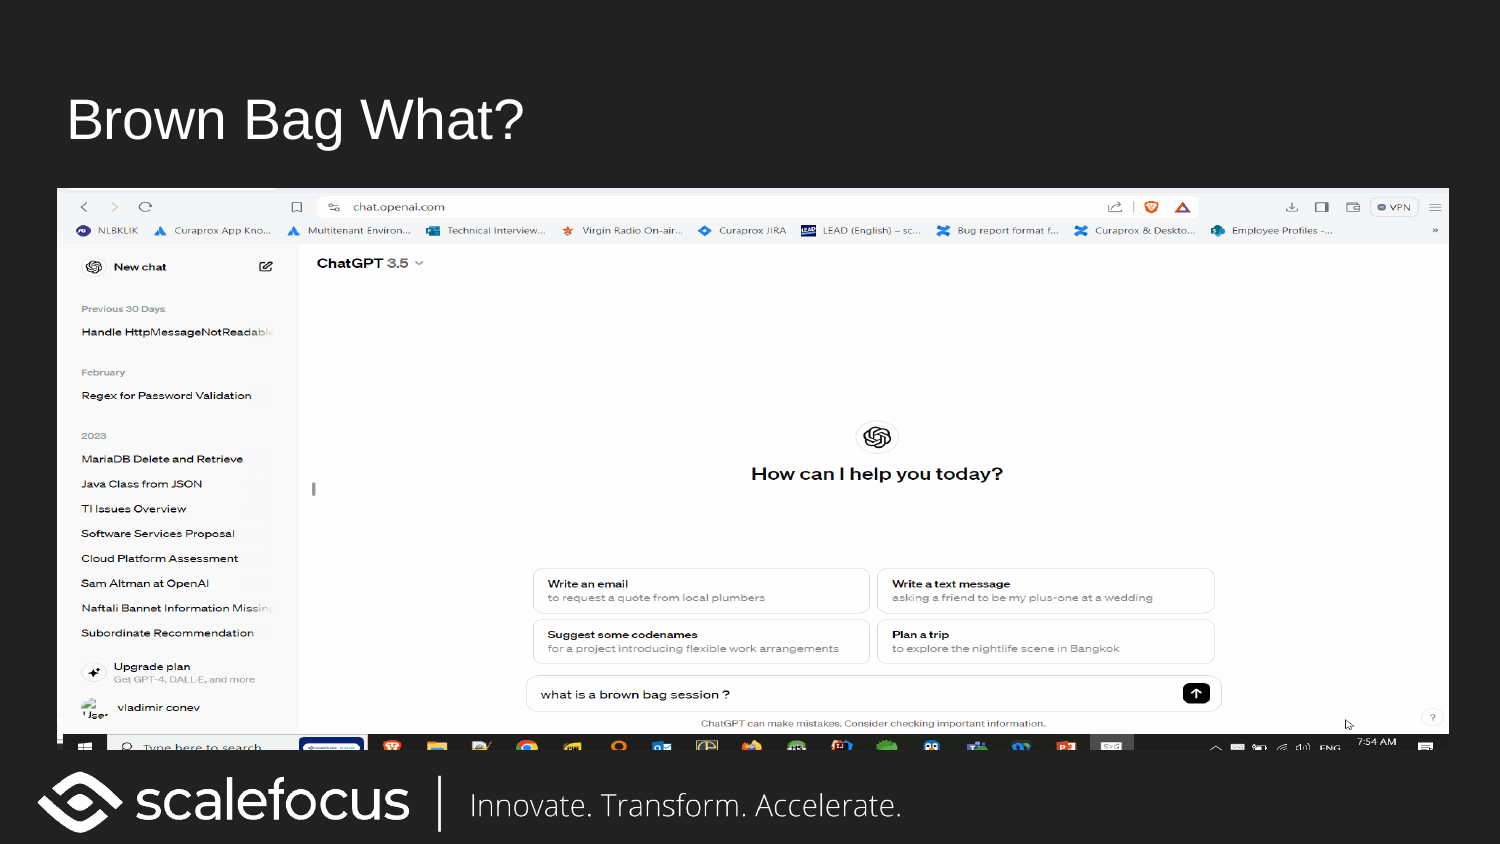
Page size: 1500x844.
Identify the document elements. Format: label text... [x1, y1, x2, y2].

title Brown Bag What? [51, 72, 1449, 167]
picture [57, 188, 1450, 750]
picture [36, 771, 907, 833]
